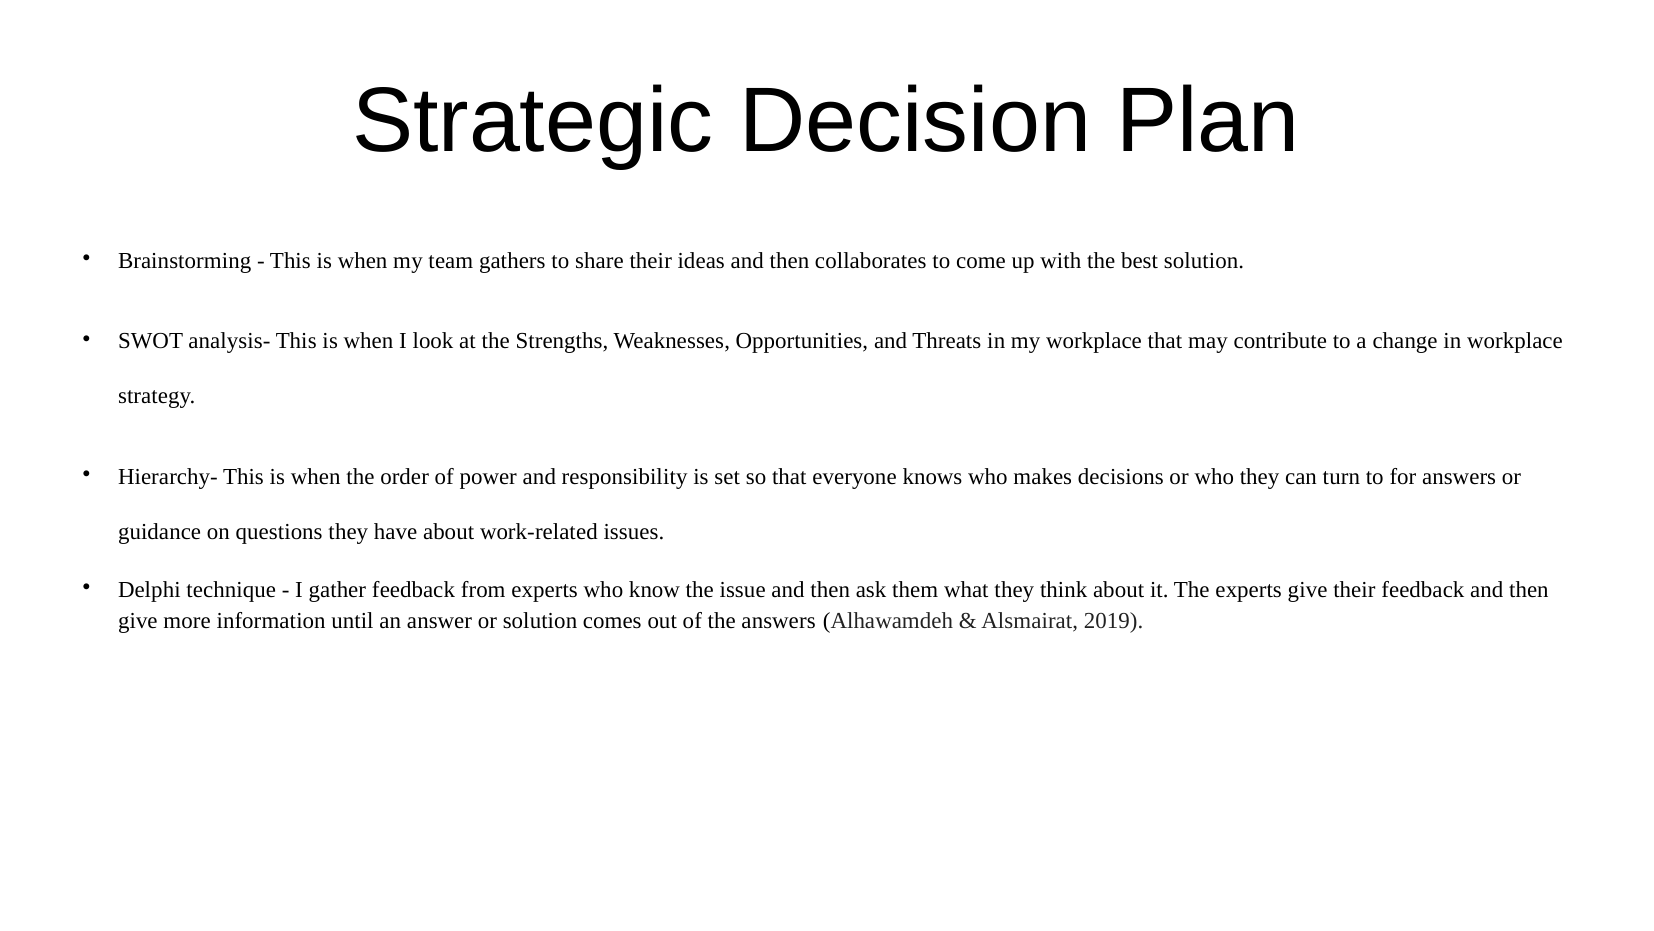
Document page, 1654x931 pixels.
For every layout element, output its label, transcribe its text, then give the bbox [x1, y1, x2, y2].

text_box Brainstorming - This is when my team gathers to share their ideas and then collaborates to come up with the best solution. SWOT analysis- This is when I look at the Strengths, Weaknesses, Opportunities, and Threats in my workplace that may contribute to a change in workplace strategy. Hierarchy- This is when the order of power and responsibility is set so that everyone knows who makes decisions or who they can turn to for answers or guidance on questions they have about work-related issues. Delphi technique - I gather feedback from experts who know the issue and then ask them what they think about it. The experts give their feedback and then give more information until an answer or solution comes out of the answers (Alhawamdeh & Alsmairat, 2019). [82, 217, 1571, 757]
text_box Strategic Decision Plan [82, 37, 1571, 193]
